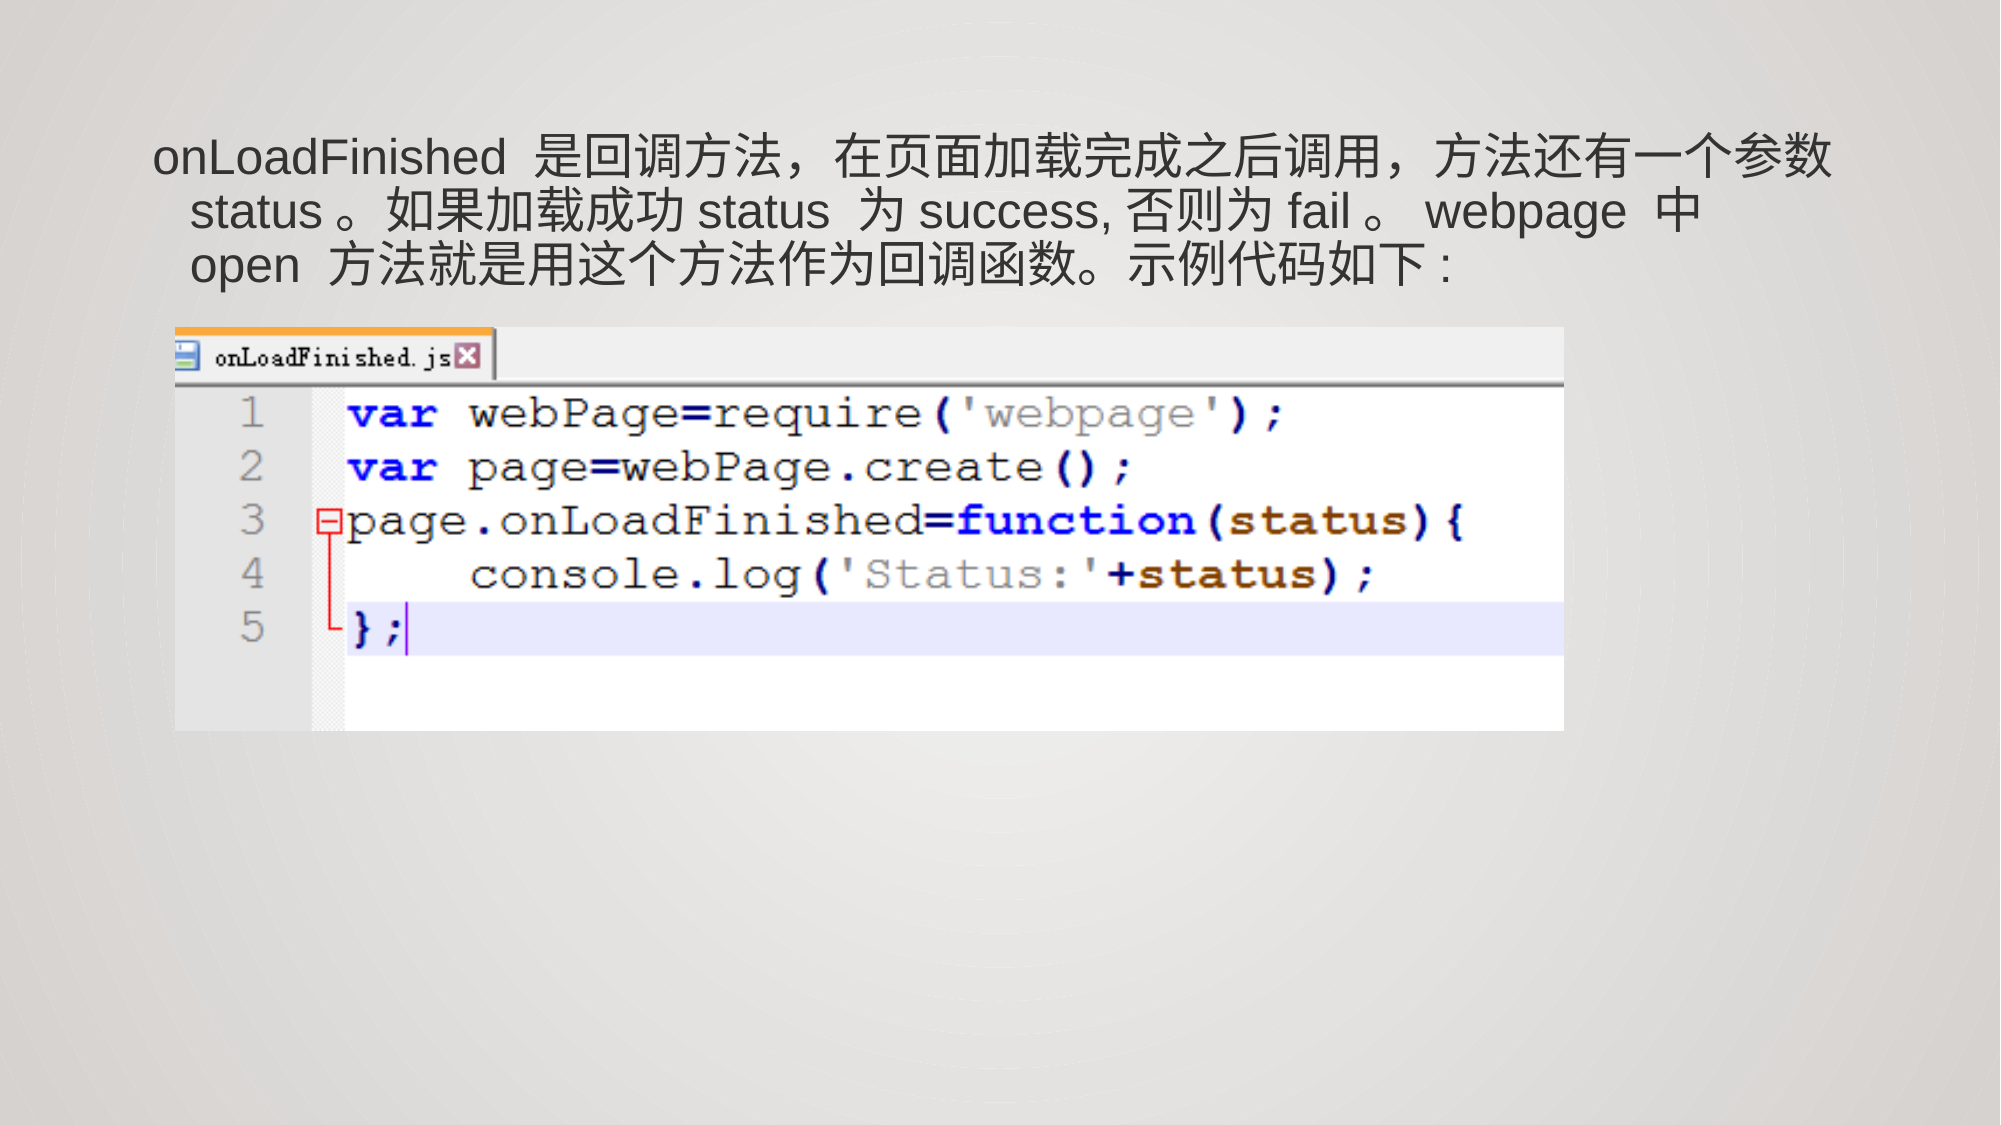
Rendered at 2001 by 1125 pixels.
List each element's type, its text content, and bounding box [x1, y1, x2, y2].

picture [175, 327, 1564, 731]
list onLoadFinished 是回调方法，在页面加载完成之后调用，方法还有一个参数status。如果加载成功status 为success,否则为fail。webpage 中open 方法就是用这个方法作为回调函数。示例代码如下: [137, 123, 1863, 1014]
